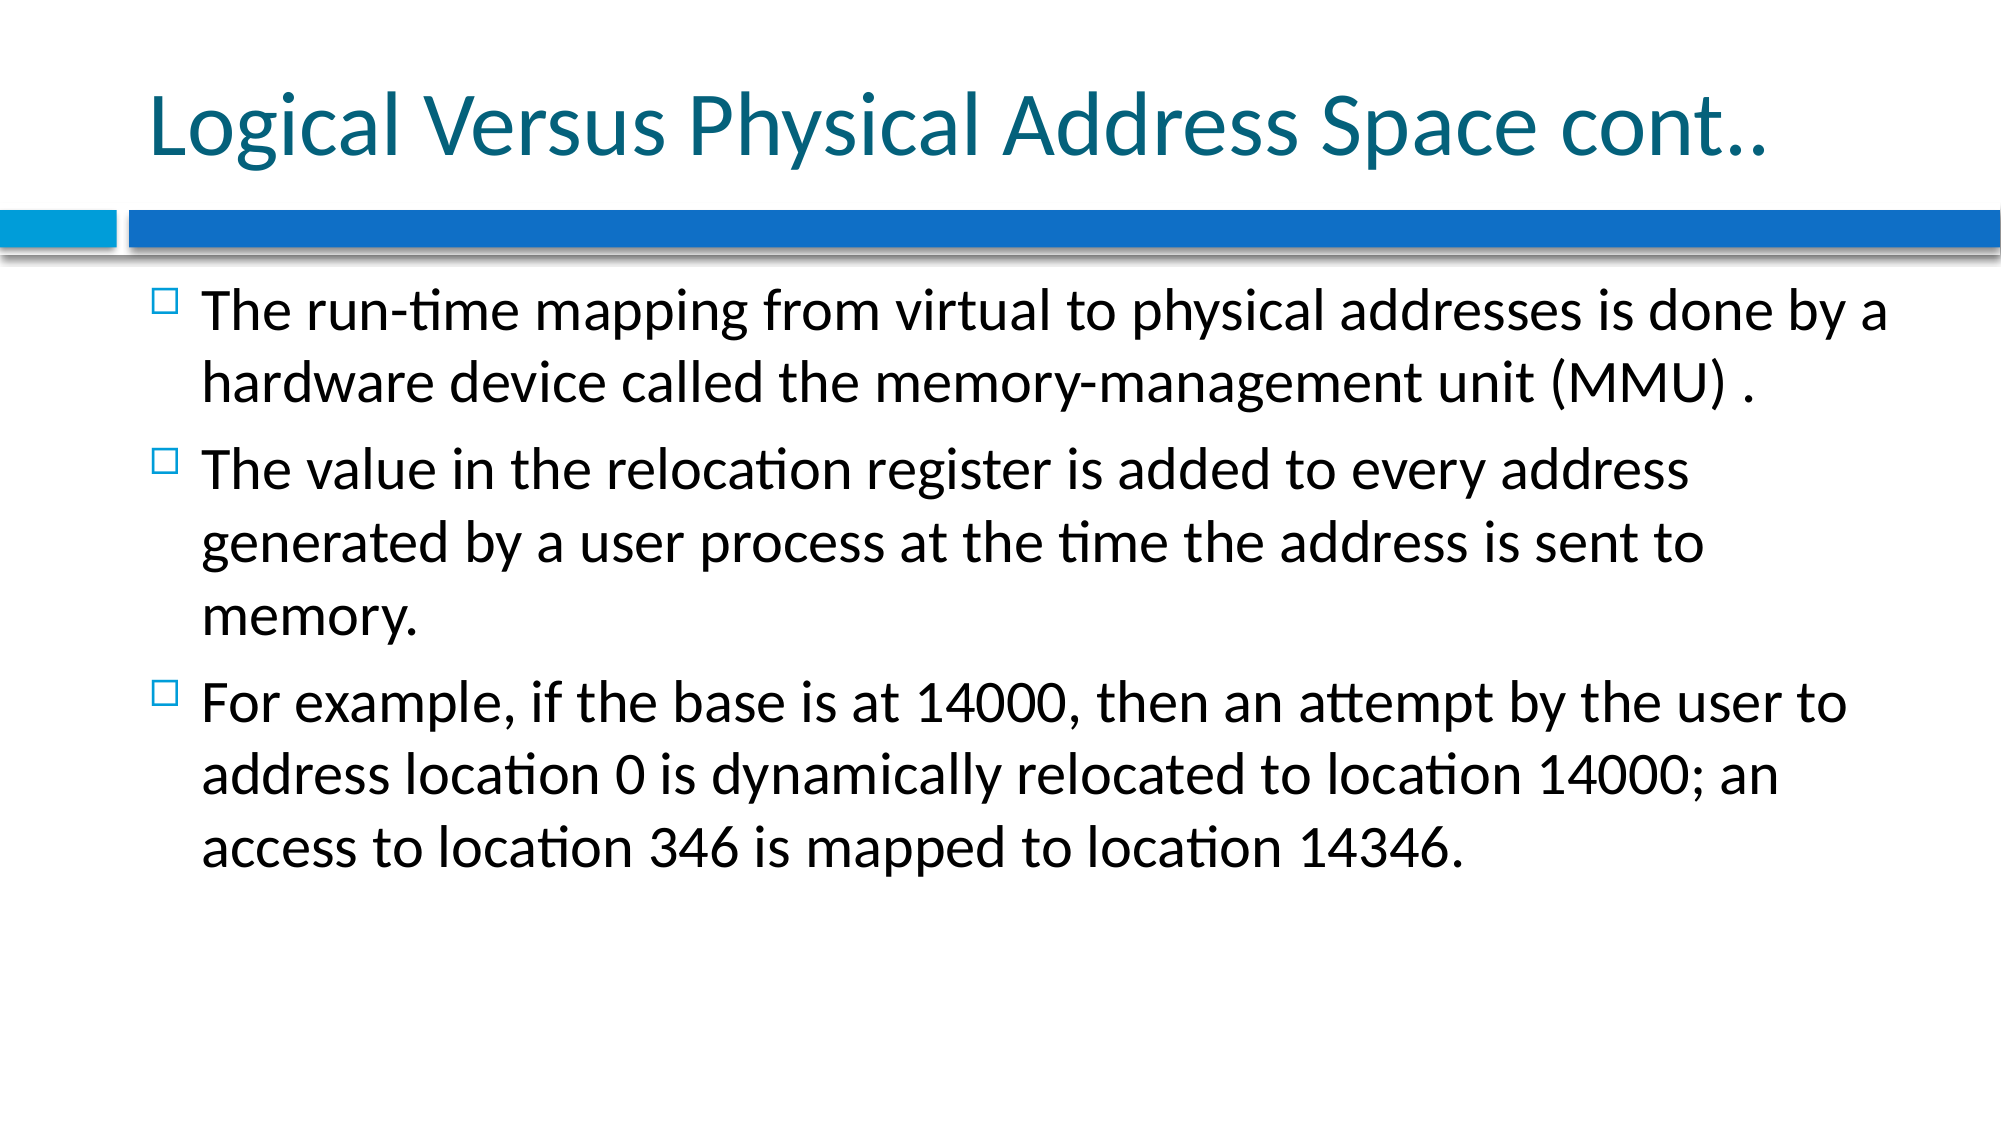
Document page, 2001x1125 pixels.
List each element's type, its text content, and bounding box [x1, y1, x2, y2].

slide_number [0, 208, 117, 249]
title Logical Versus Physical Address Space cont.. [133, 37, 1918, 200]
list The run-time mapping from virtual to physical addresses is done by a hardware device called the memory-management unit (MMU) . The value in the relocation register is added to every address generated by a user process at the time the address is sent to memory. For example, if the base is at 14000, then an attempt by the user to address location 0 is dynamically relocated to location 14000; an access to location 346 is mapped to location 14346. [133, 262, 1918, 1000]
